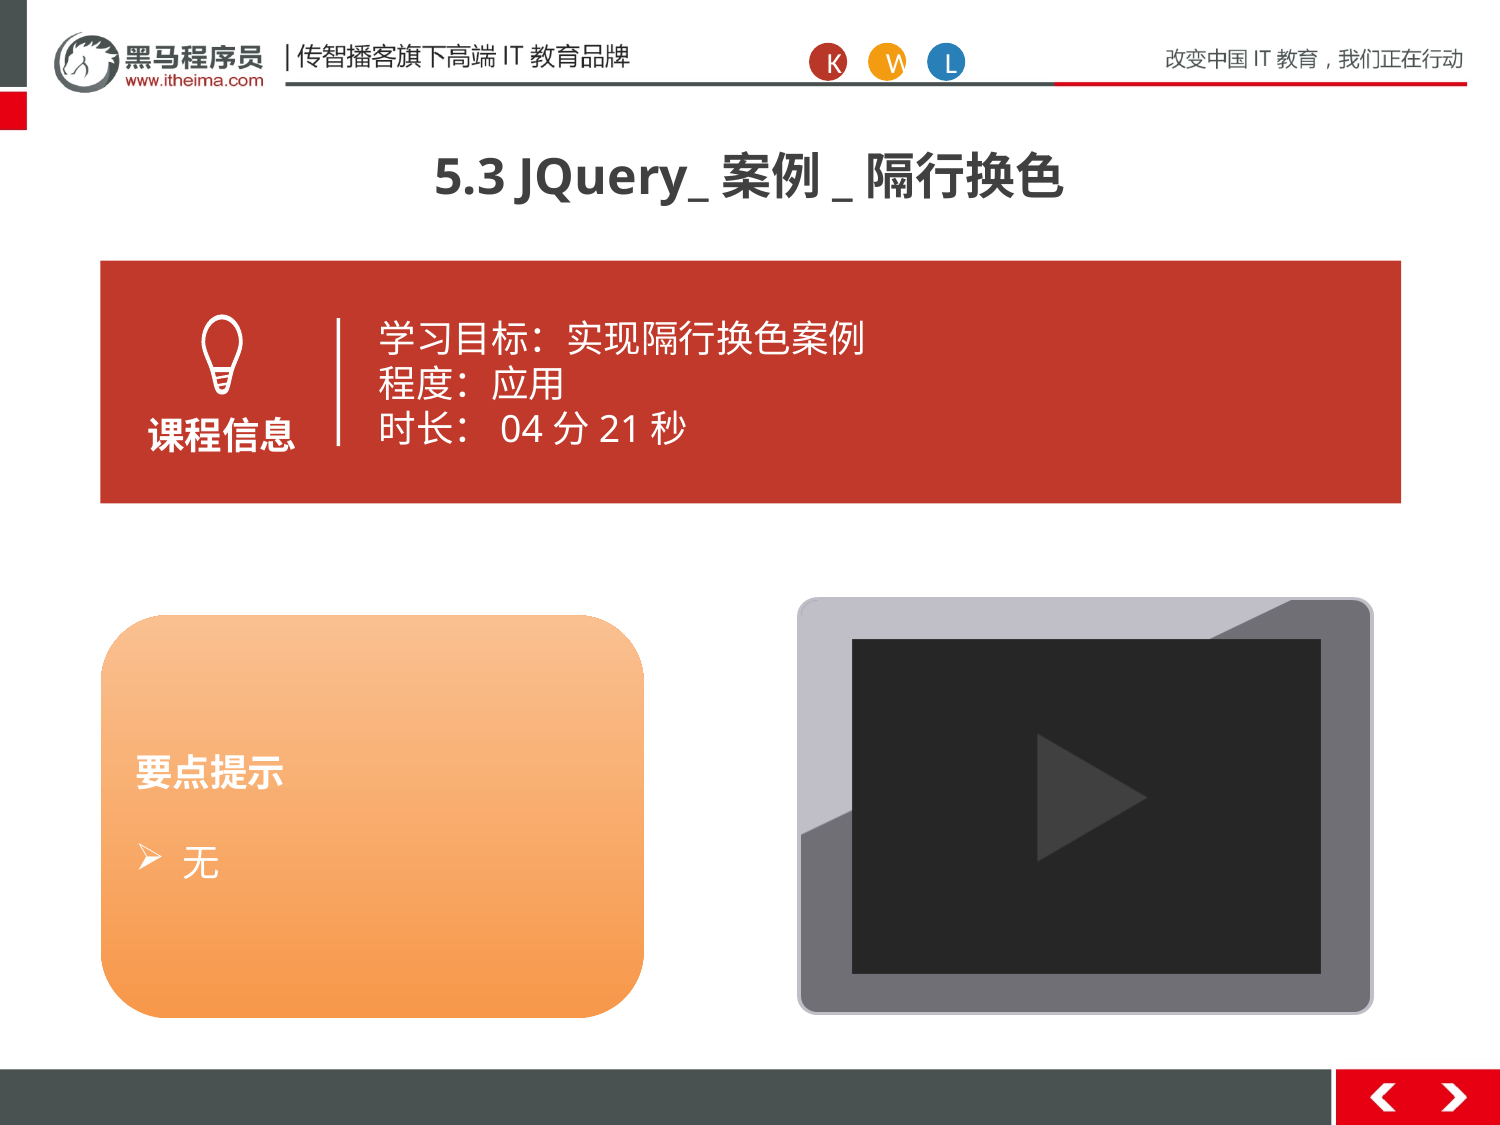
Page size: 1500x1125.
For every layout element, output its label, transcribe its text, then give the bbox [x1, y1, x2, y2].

text_box [98, 258, 1403, 505]
picture [0, 0, 1500, 137]
text_box 学习目标：实现隔行换色案例 程度：应用 时长：04分21秒 [364, 307, 1258, 458]
text_box 要点提示 无 [100, 615, 644, 1019]
picture [0, 209, 1500, 1125]
text_box K [806, 40, 850, 83]
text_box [130, 314, 314, 466]
text_box W [866, 40, 909, 83]
text_box L [925, 40, 968, 83]
text_box [335, 316, 342, 448]
text_box 5.3 JQuery_案例_隔行换色 [0, 137, 1500, 209]
